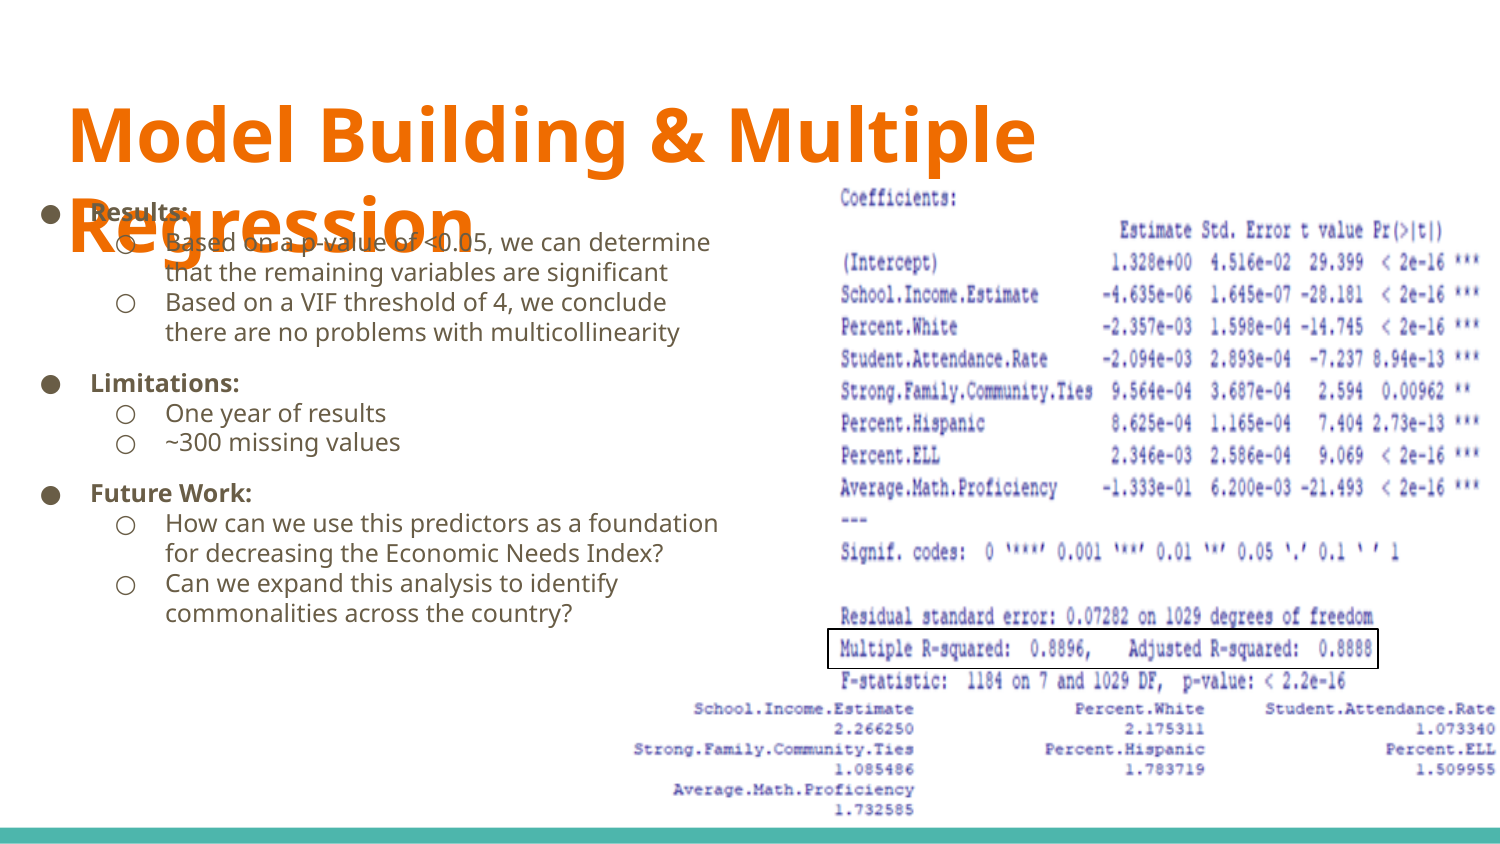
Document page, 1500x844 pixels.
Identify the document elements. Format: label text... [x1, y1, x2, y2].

title Model Building & Multiple Regression [51, 72, 1449, 189]
picture [630, 179, 1498, 818]
list Results: Based on a p-value of <0.05, we can determine that the remaining variables are significant Based on a VIF threshold of 4, we conclude there are no problems with multicollinearity Limitations: One year of results ~300 missing values Future Work: How can we use this predictors as a foundation for decreasing the Economic Needs Index? Can we expand this analysis to identify commonalities across the country? [0, 181, 750, 648]
